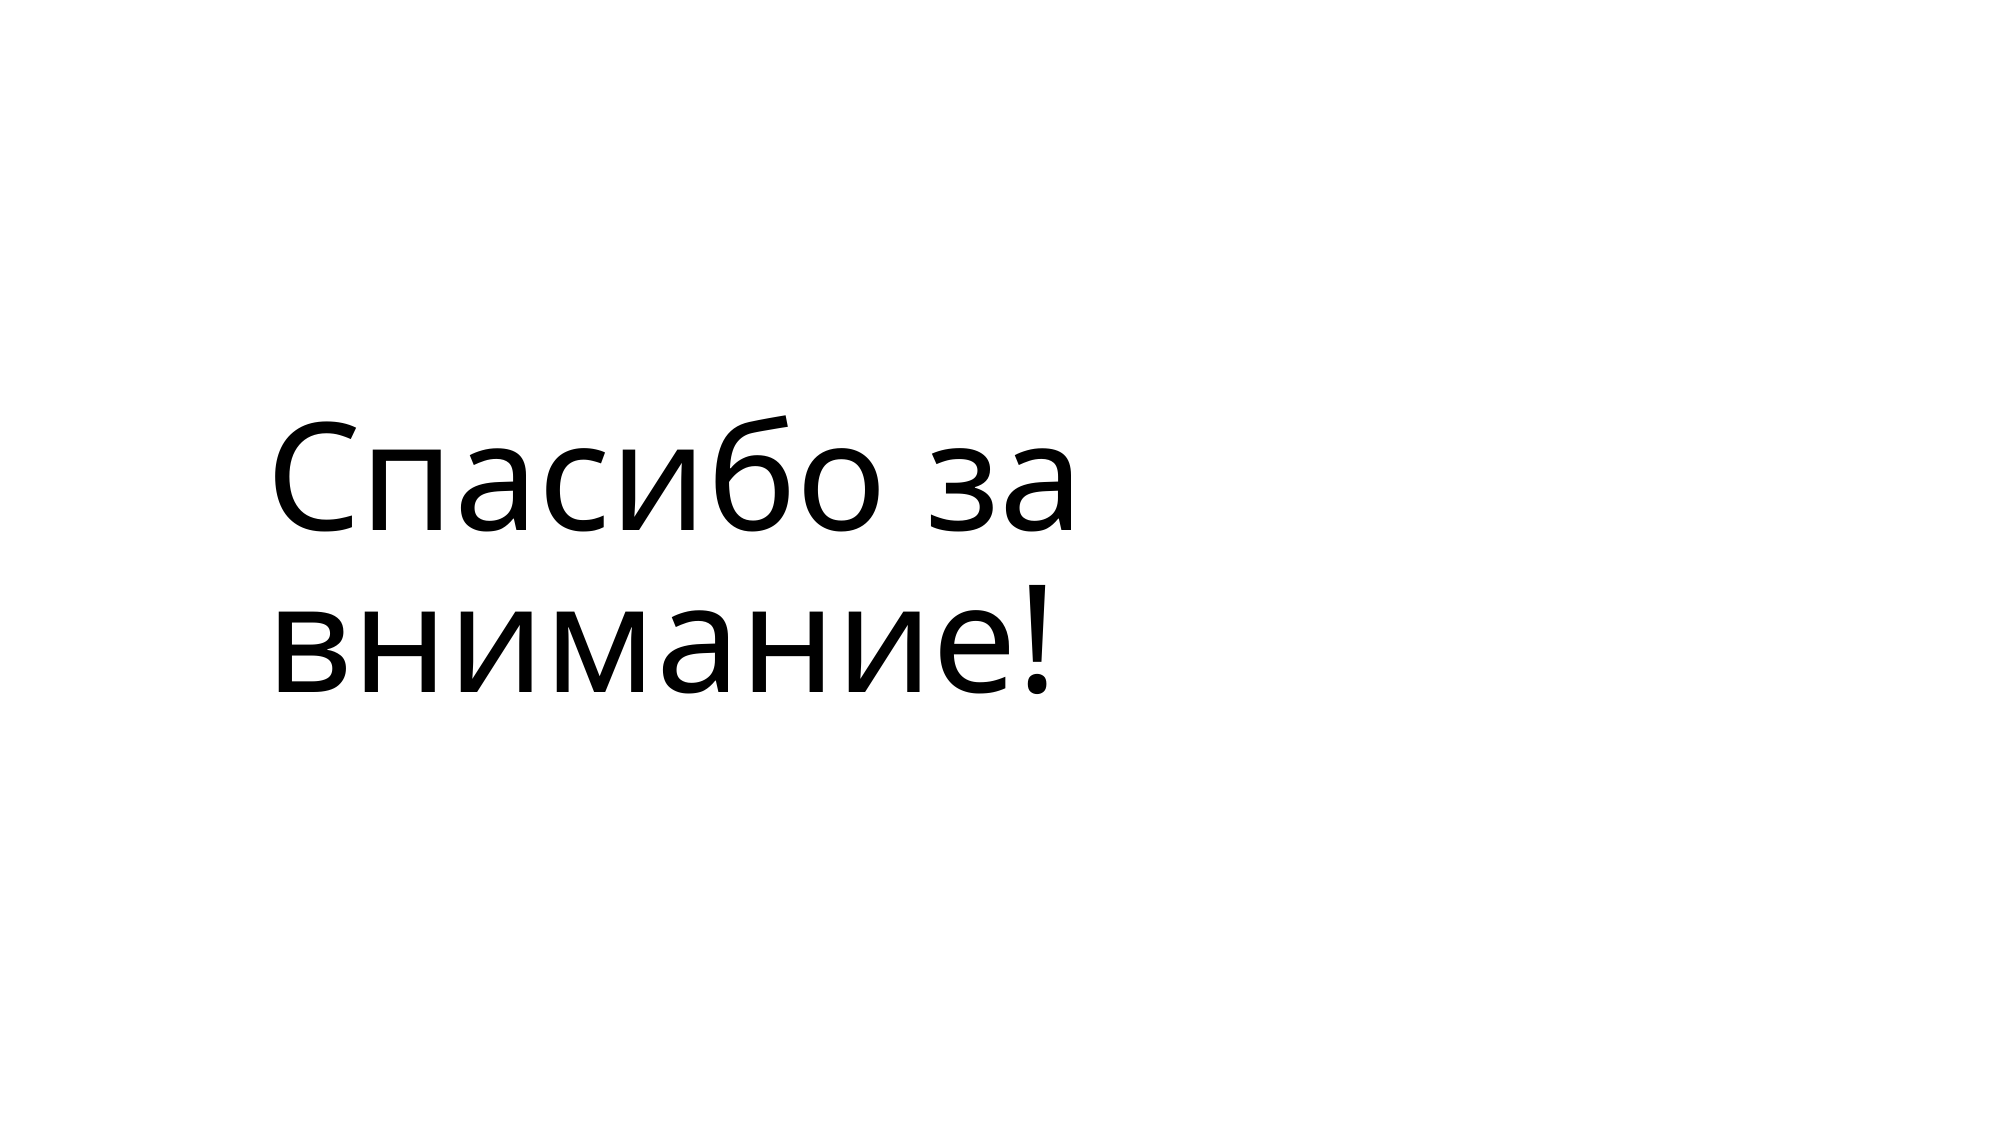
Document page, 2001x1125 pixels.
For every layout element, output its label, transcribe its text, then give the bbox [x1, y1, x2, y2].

title Спасибо за внимание! [251, 282, 1749, 843]
